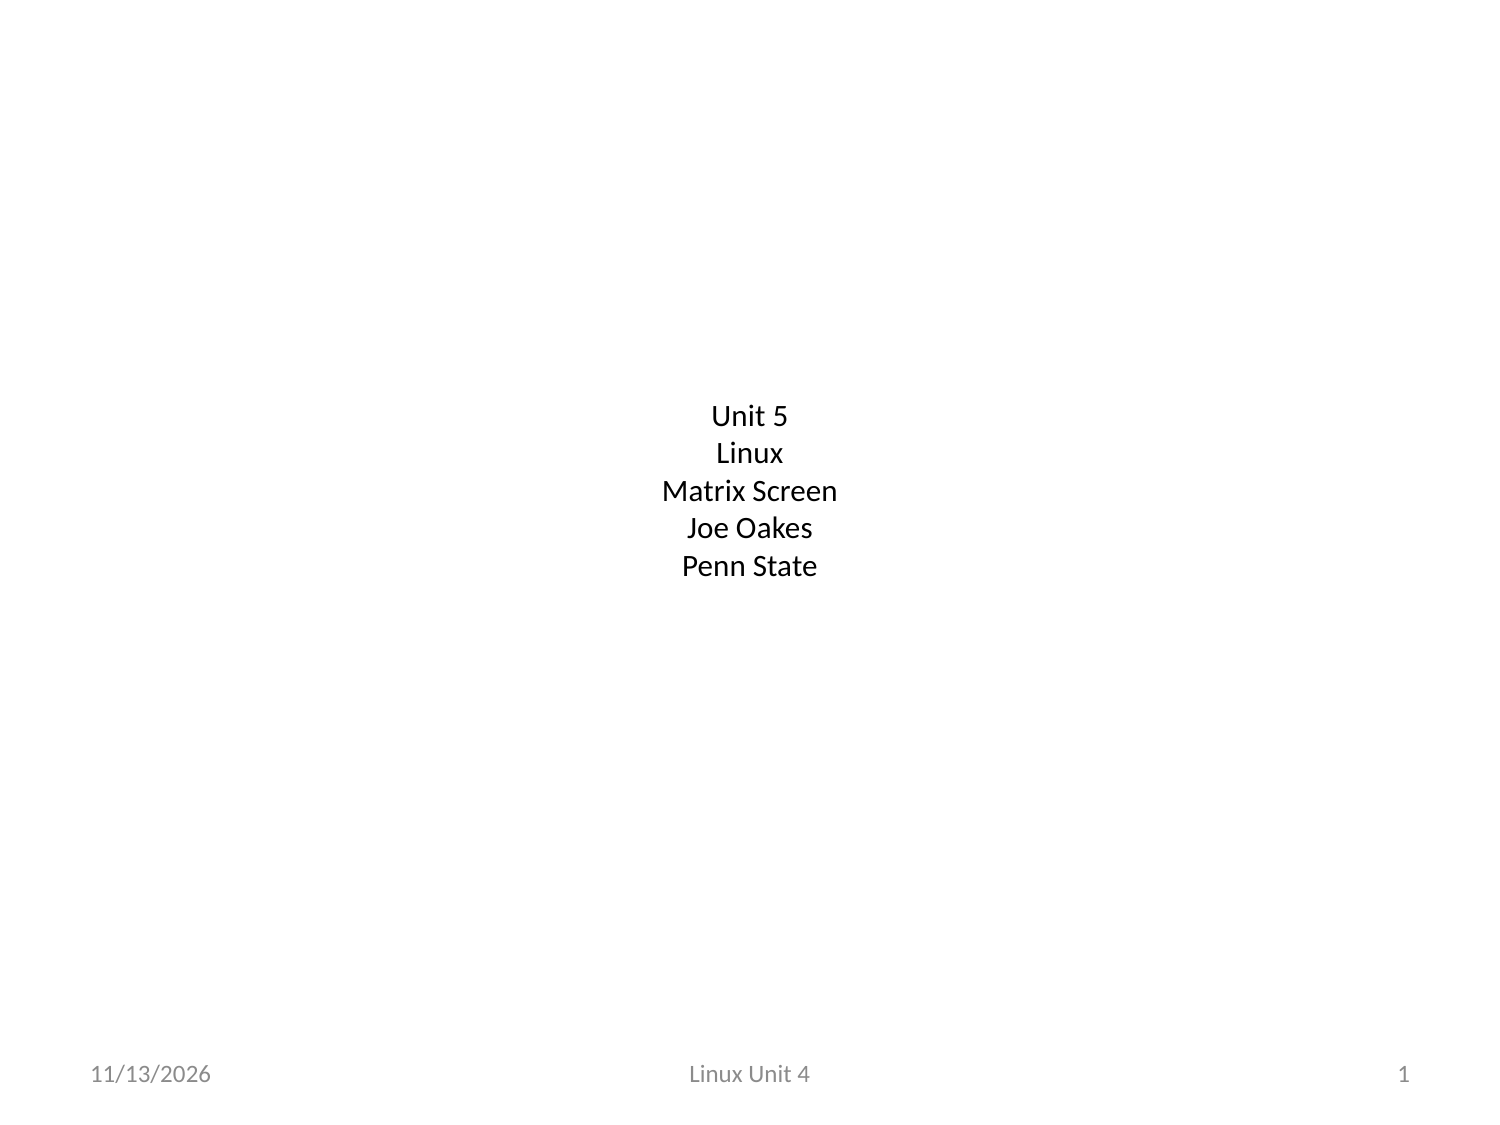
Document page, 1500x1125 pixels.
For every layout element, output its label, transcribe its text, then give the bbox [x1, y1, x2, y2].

title Unit 5 Linux Matrix Screen Joe Oakes Penn State [112, 349, 1388, 591]
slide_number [75, 1042, 425, 1103]
slide_number 1 [1074, 1042, 1425, 1103]
footer Linux Unit 4 [512, 1042, 988, 1103]
